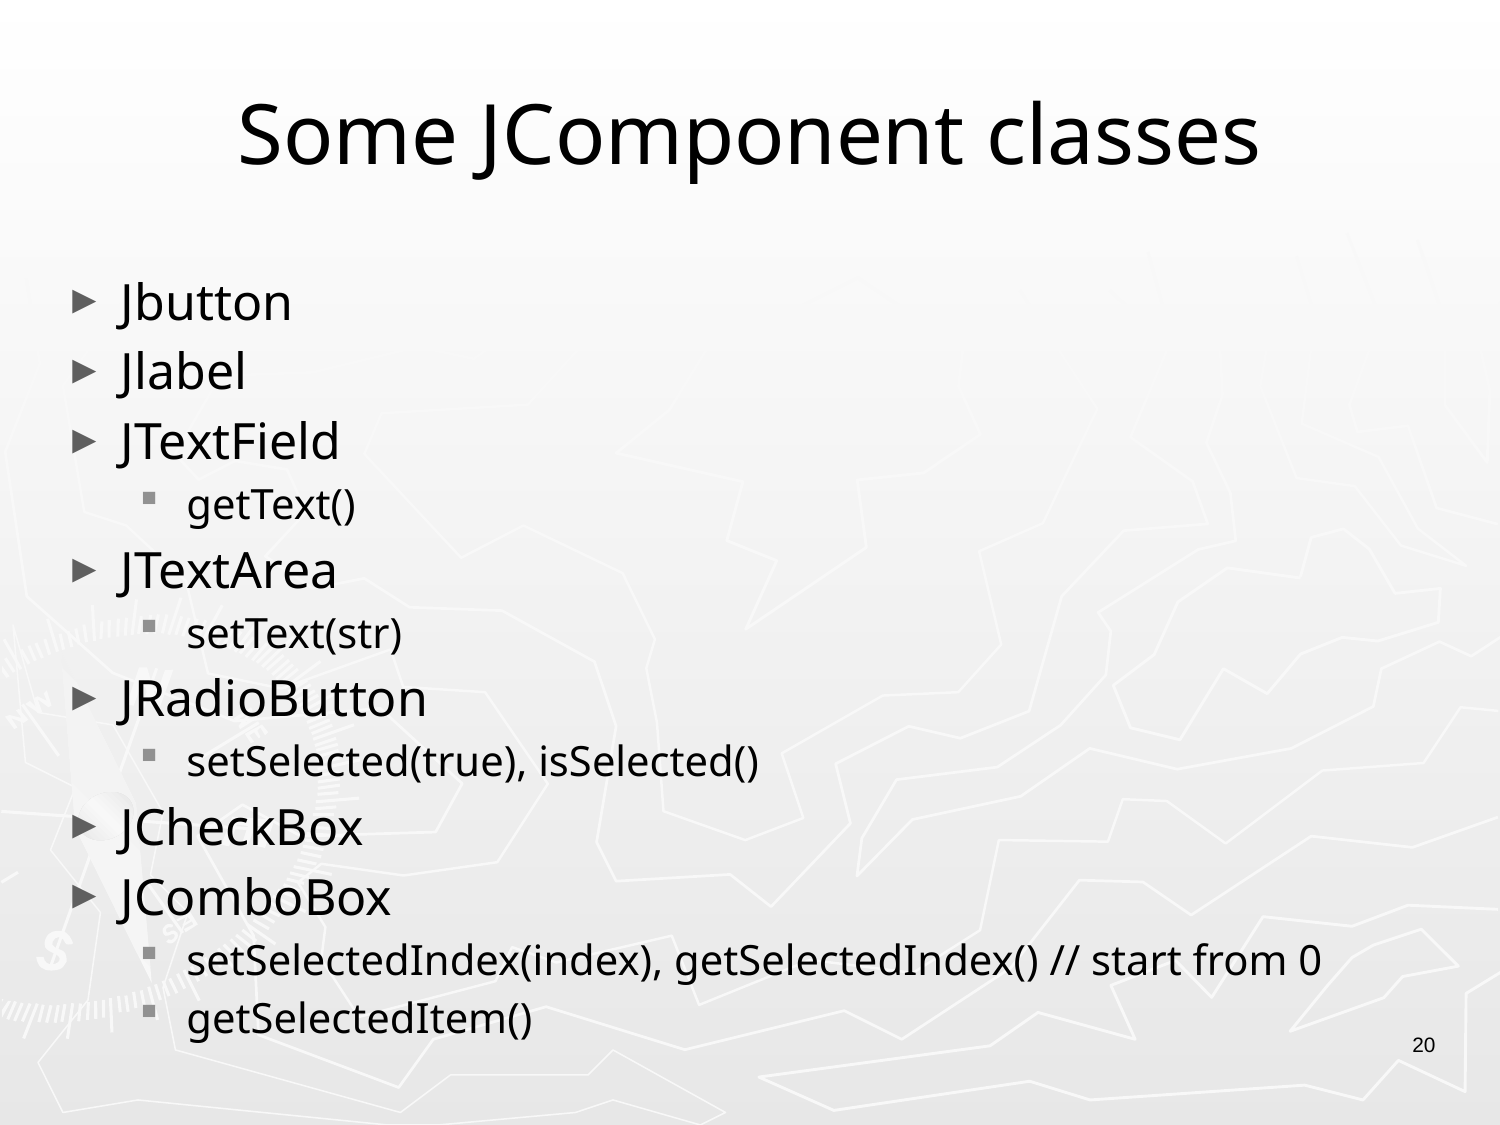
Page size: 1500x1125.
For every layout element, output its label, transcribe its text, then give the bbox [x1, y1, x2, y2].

title Some JComponent classes [49, 37, 1451, 225]
slide_number 20 [1074, 1024, 1451, 1103]
list Jbutton Jlabel JTextField getText() JTextArea setText(str) JRadioButton setSelected(true), isSelected() JCheckBox JComboBox setSelectedIndex(index), getSelectedIndex() // start from 0 getSelectedItem() [49, 262, 1451, 1001]
